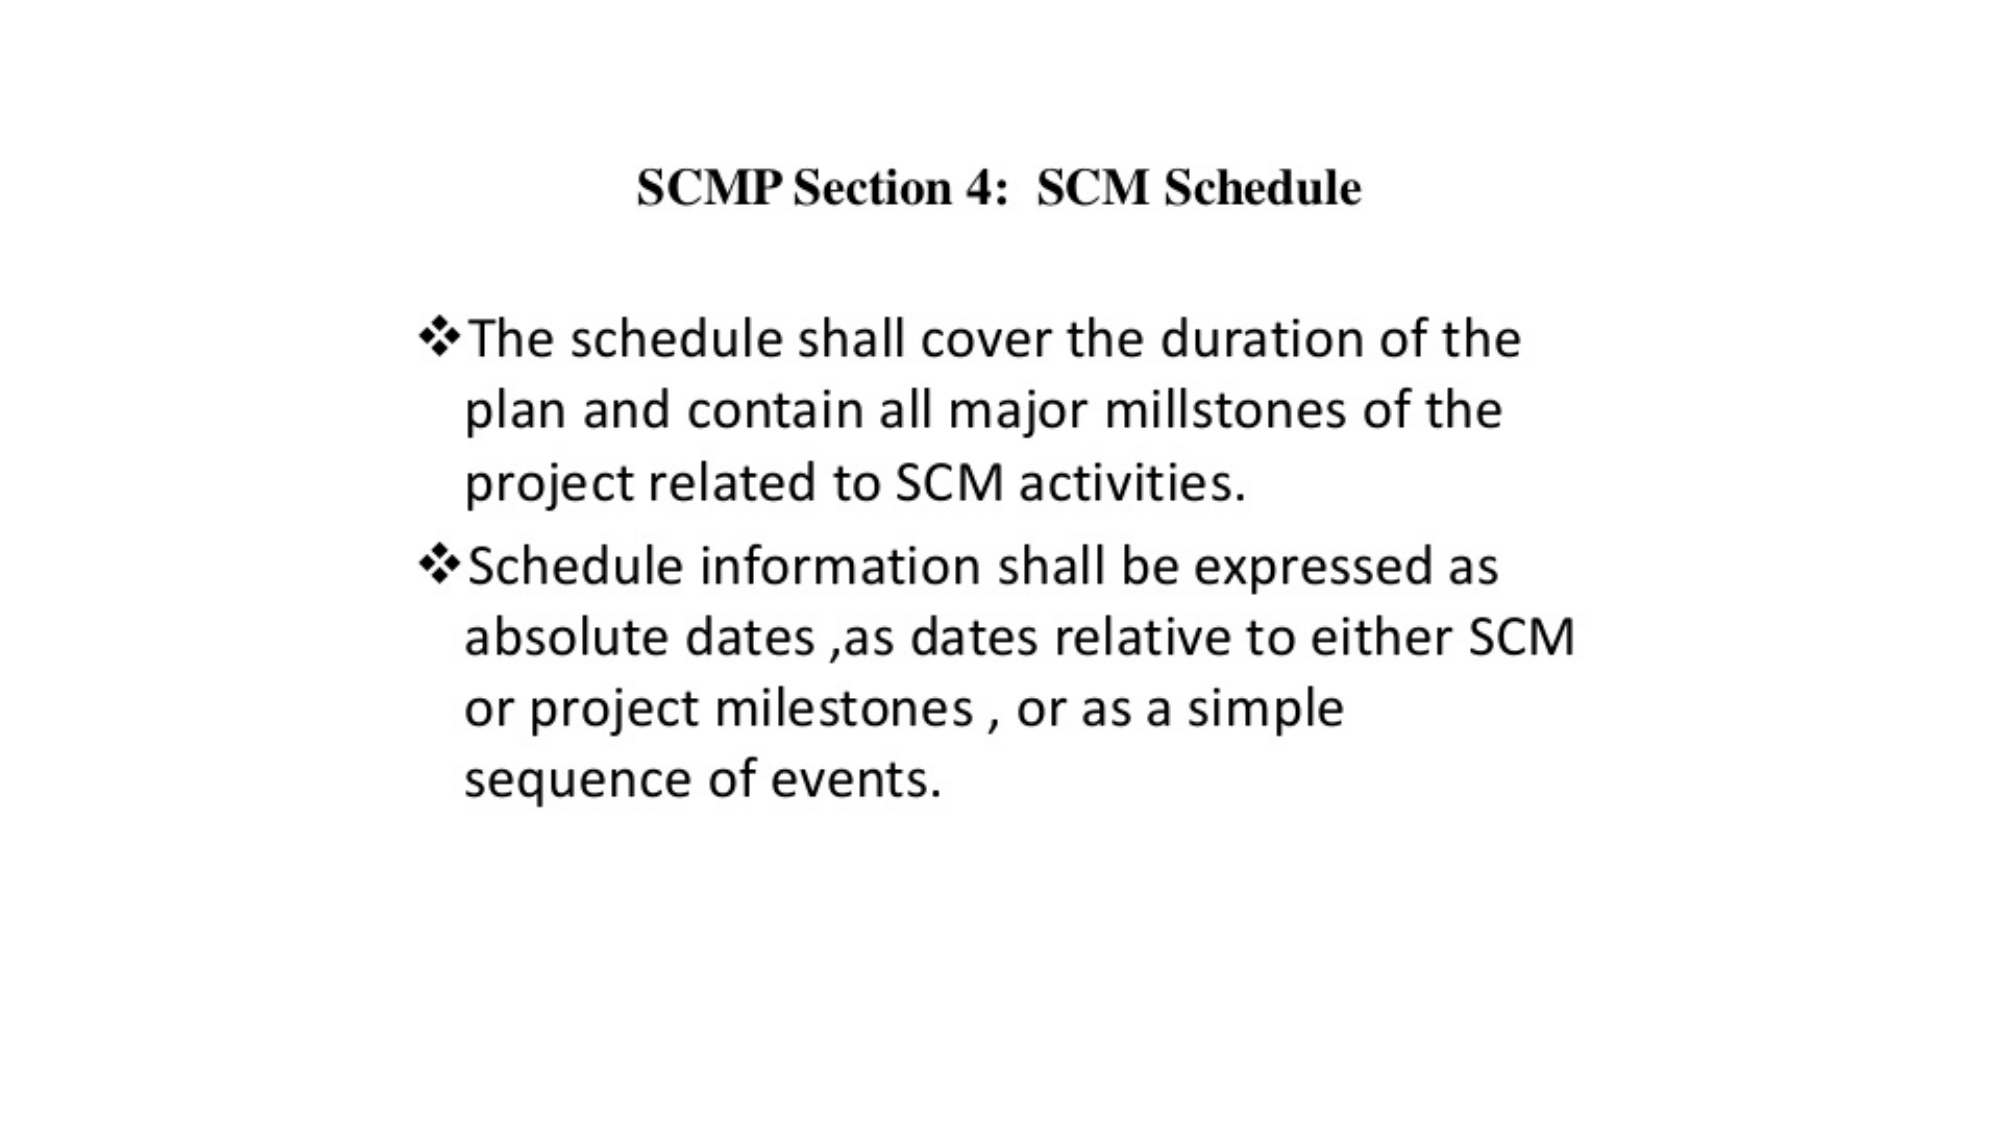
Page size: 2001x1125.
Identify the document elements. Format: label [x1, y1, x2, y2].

picture [335, 63, 1665, 1062]
